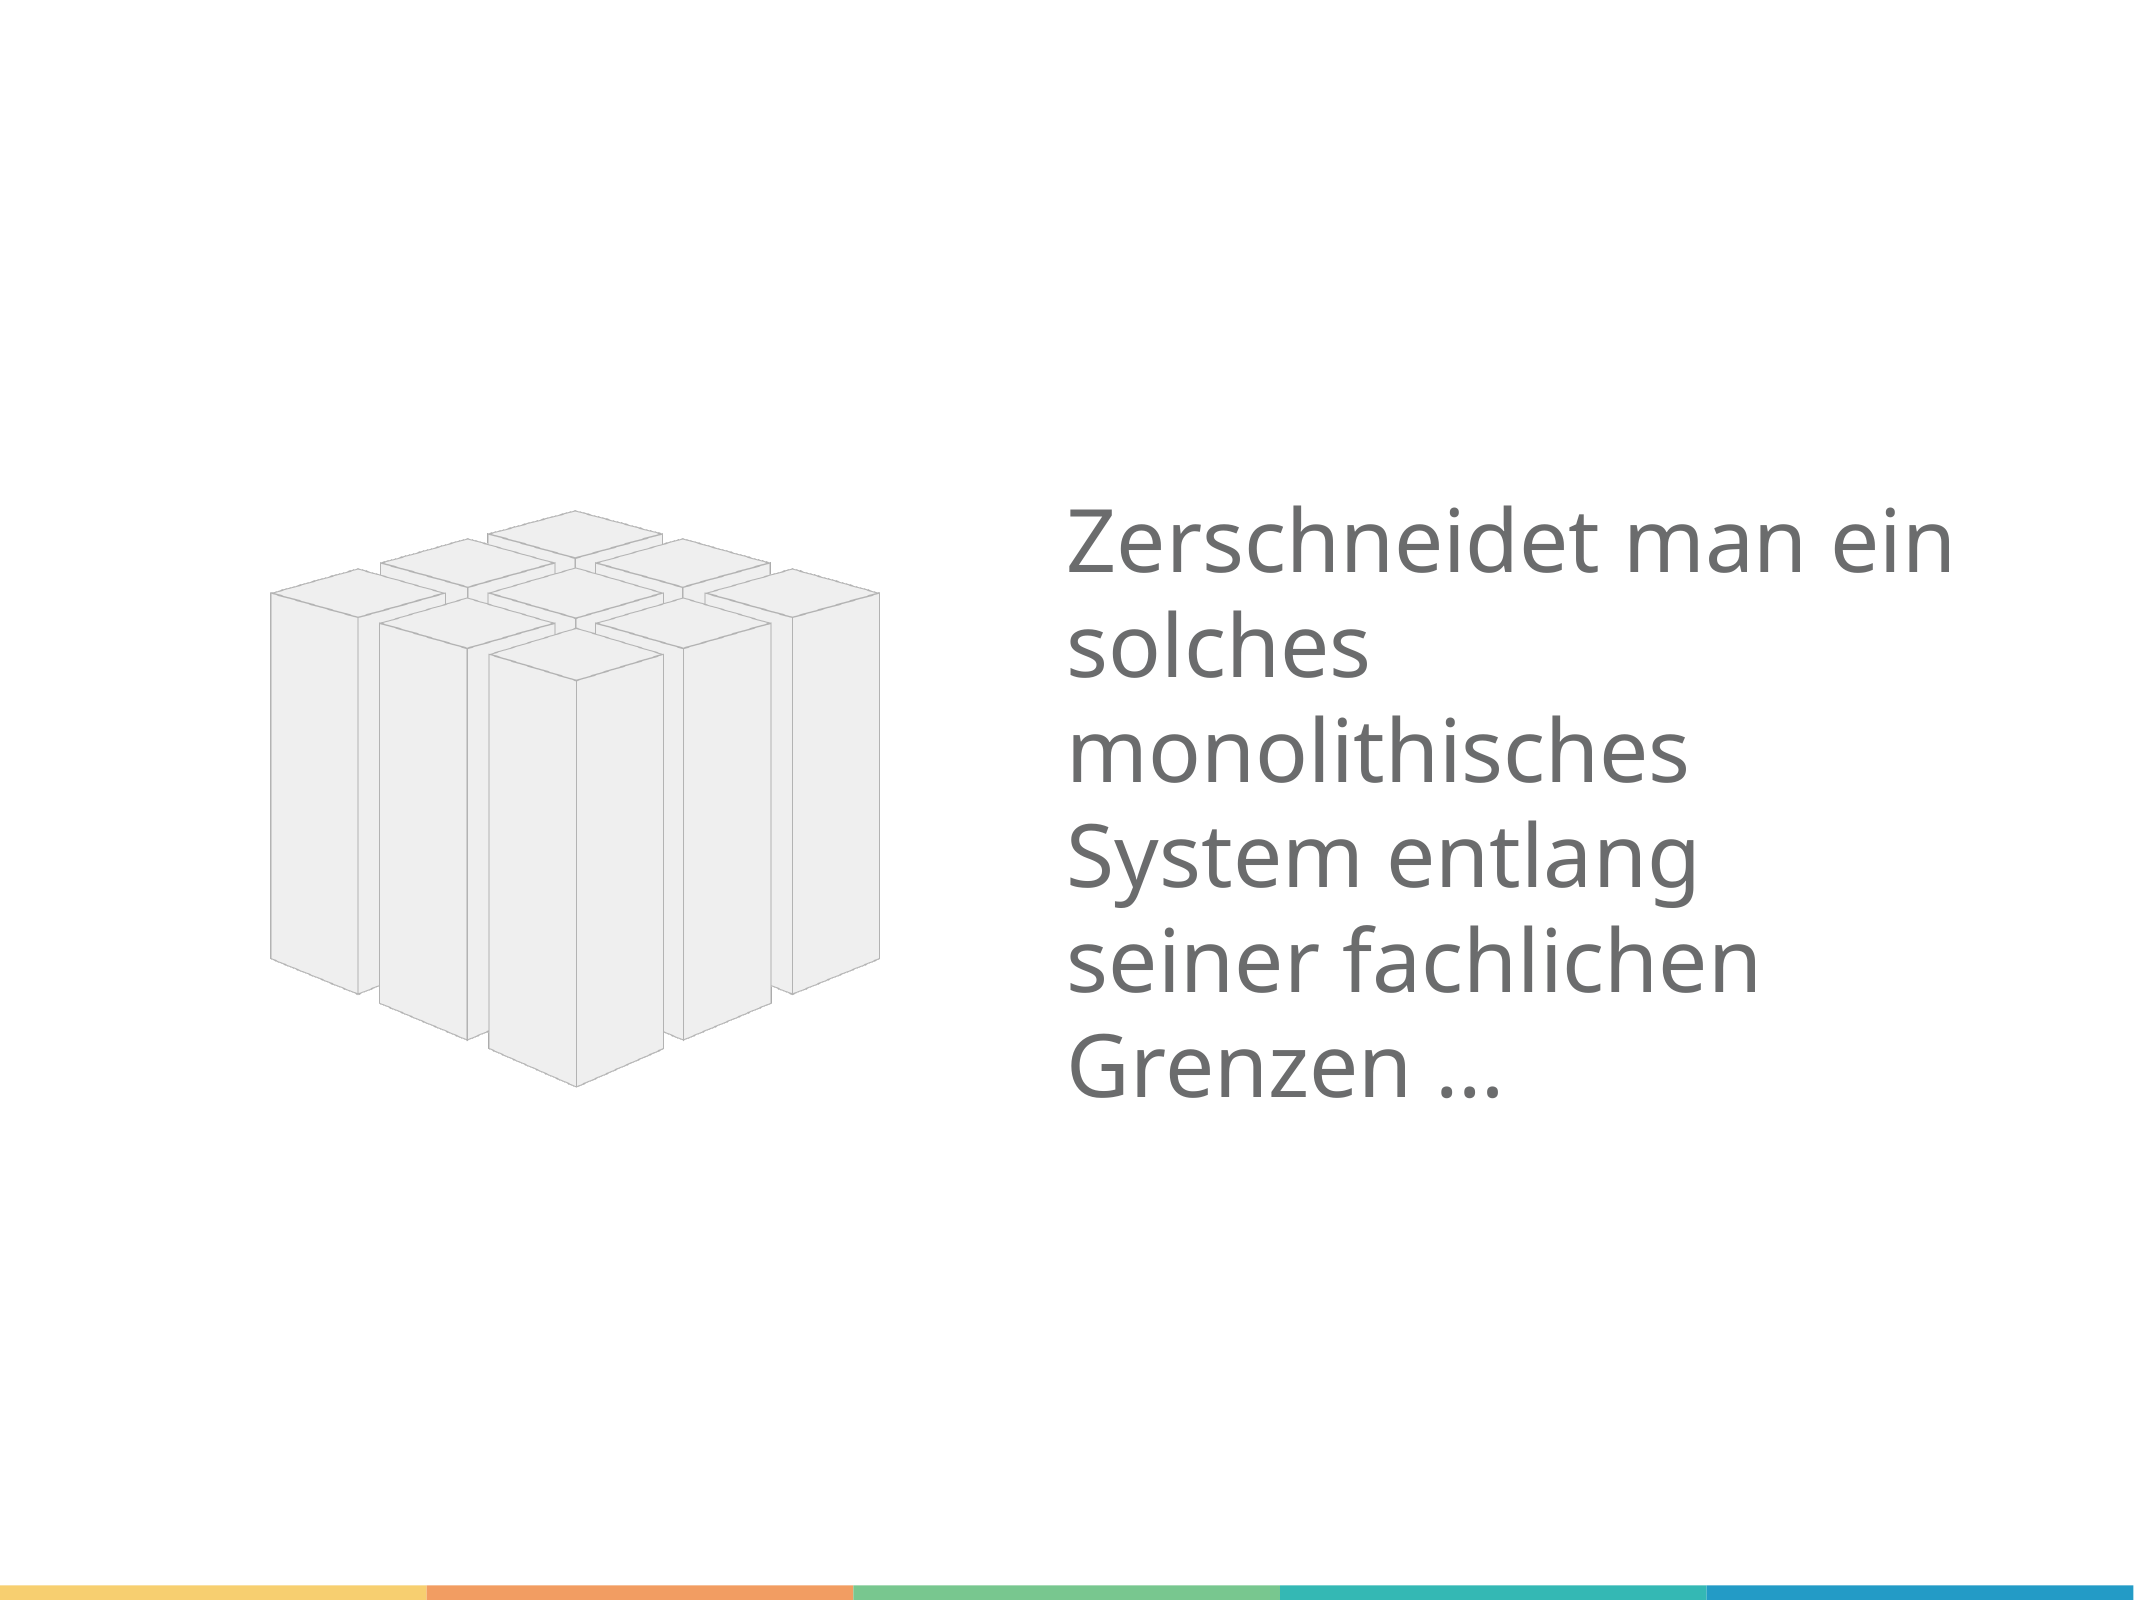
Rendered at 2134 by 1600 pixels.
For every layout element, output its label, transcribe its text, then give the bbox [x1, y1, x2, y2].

picture [270, 510, 880, 1088]
list Zerschneidet man ein solches monolithisches System entlang seiner fachlichen Grenzen … [1058, 330, 1976, 1270]
